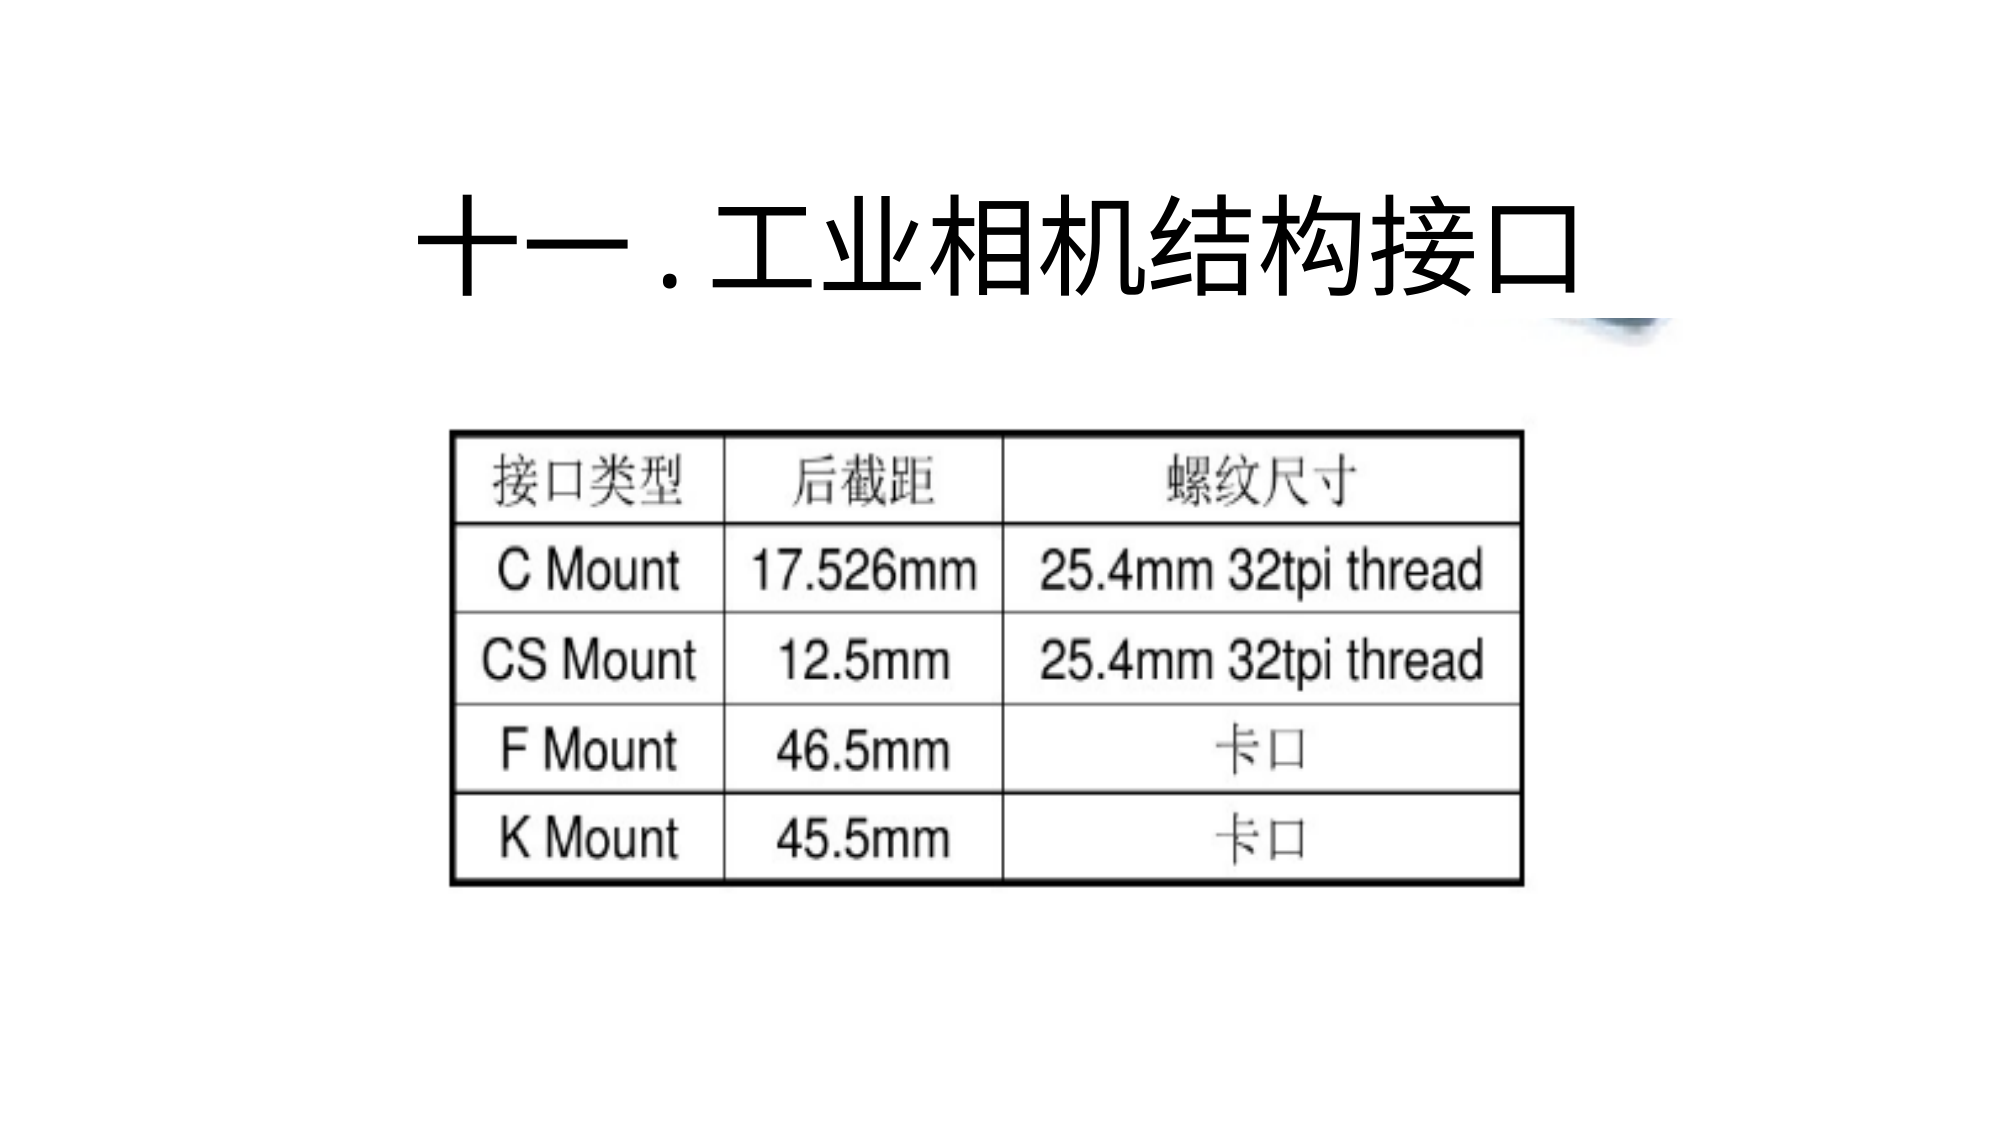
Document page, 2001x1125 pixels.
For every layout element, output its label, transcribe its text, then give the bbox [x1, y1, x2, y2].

title 十一.工业相机结构接口 [249, 184, 1750, 319]
picture [354, 318, 1683, 950]
